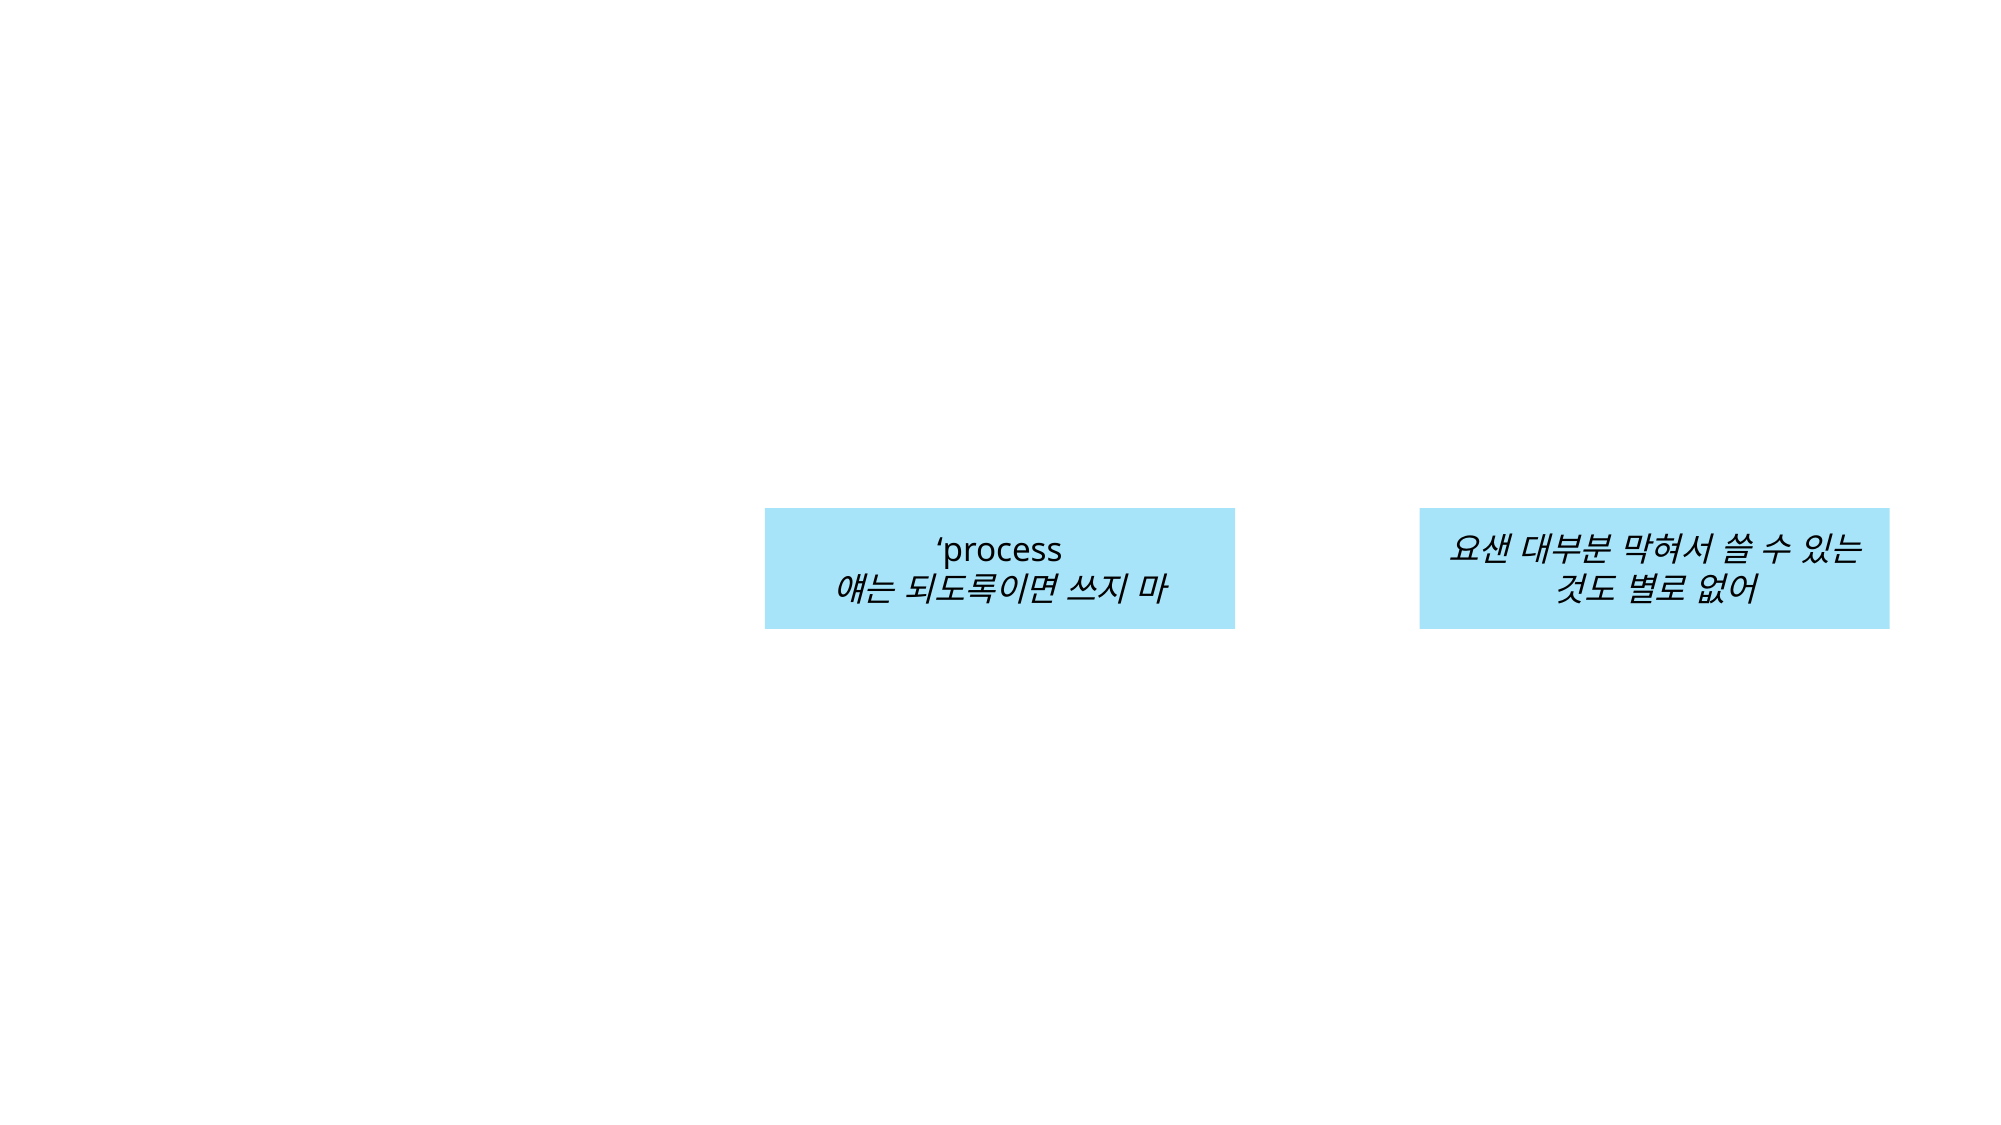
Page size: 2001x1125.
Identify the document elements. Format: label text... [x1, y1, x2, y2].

text_box 요샌 대부분 막혀서 쓸 수 있는 것도 별로 없어 [1418, 507, 1891, 630]
text_box ‘process 얘는 되도록이면 쓰지 마 [764, 507, 1236, 630]
